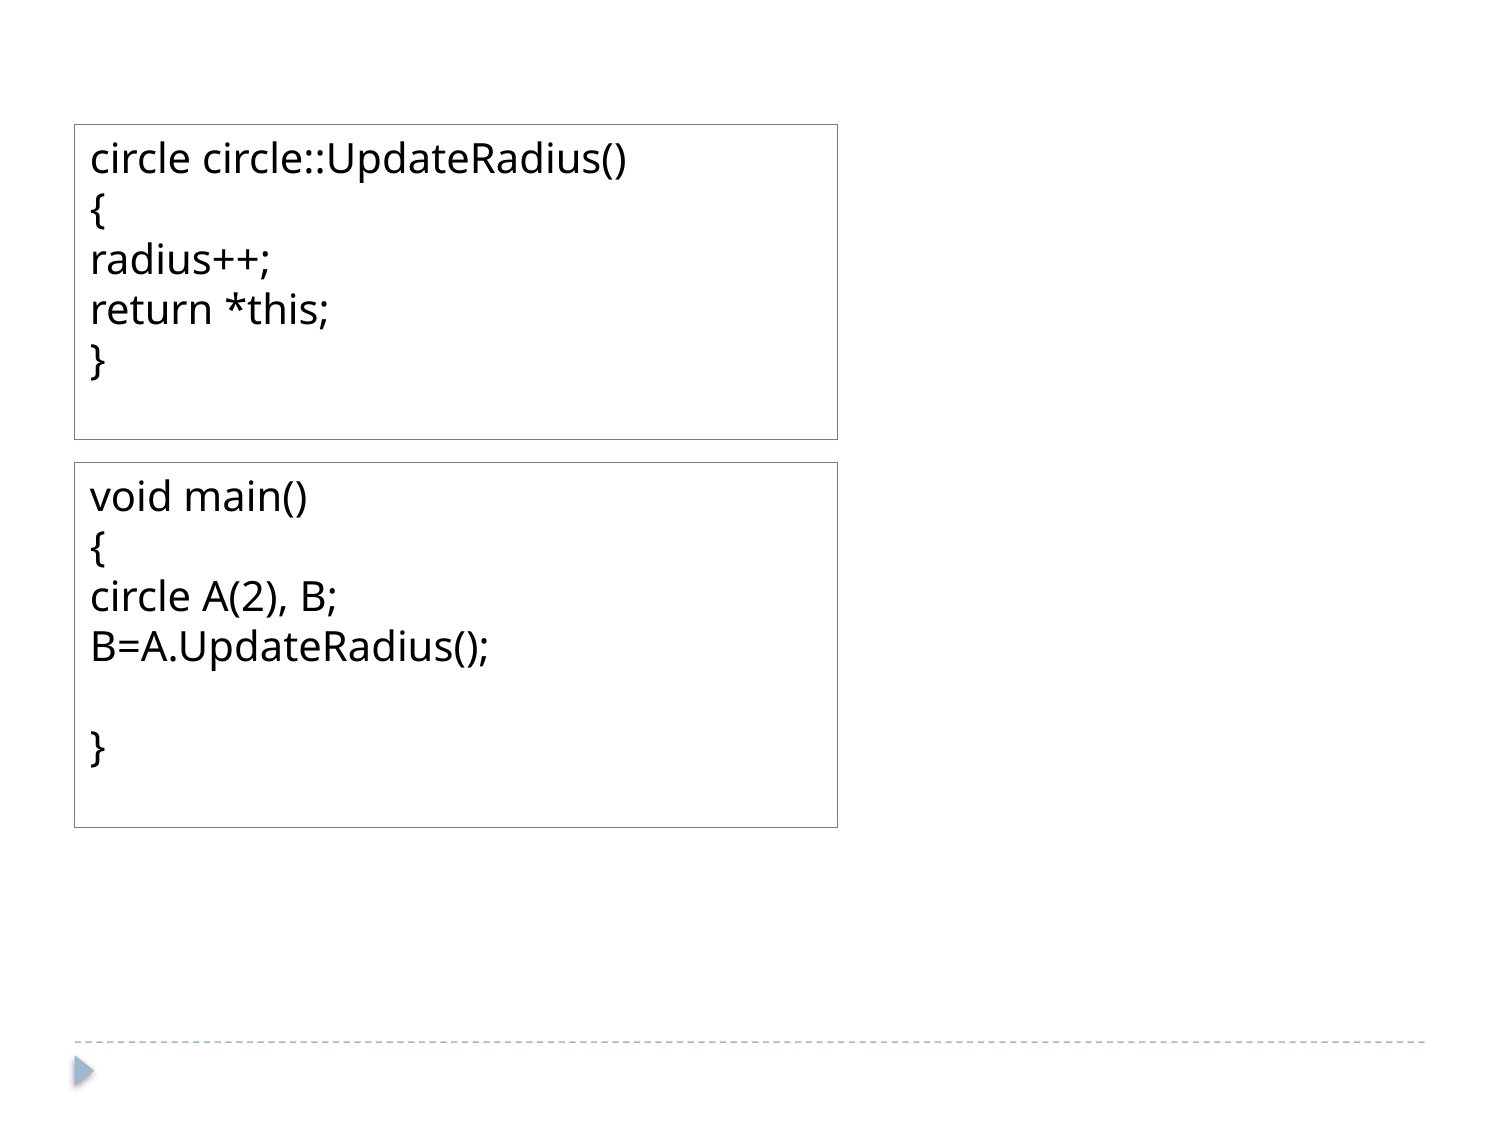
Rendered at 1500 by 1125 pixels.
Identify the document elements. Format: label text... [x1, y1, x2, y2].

text_box circle circle::UpdateRadius() { radius++; return *this; } [74, 124, 838, 440]
text_box void main() { circle A(2), B; B=A.UpdateRadius(); } [74, 462, 838, 828]
